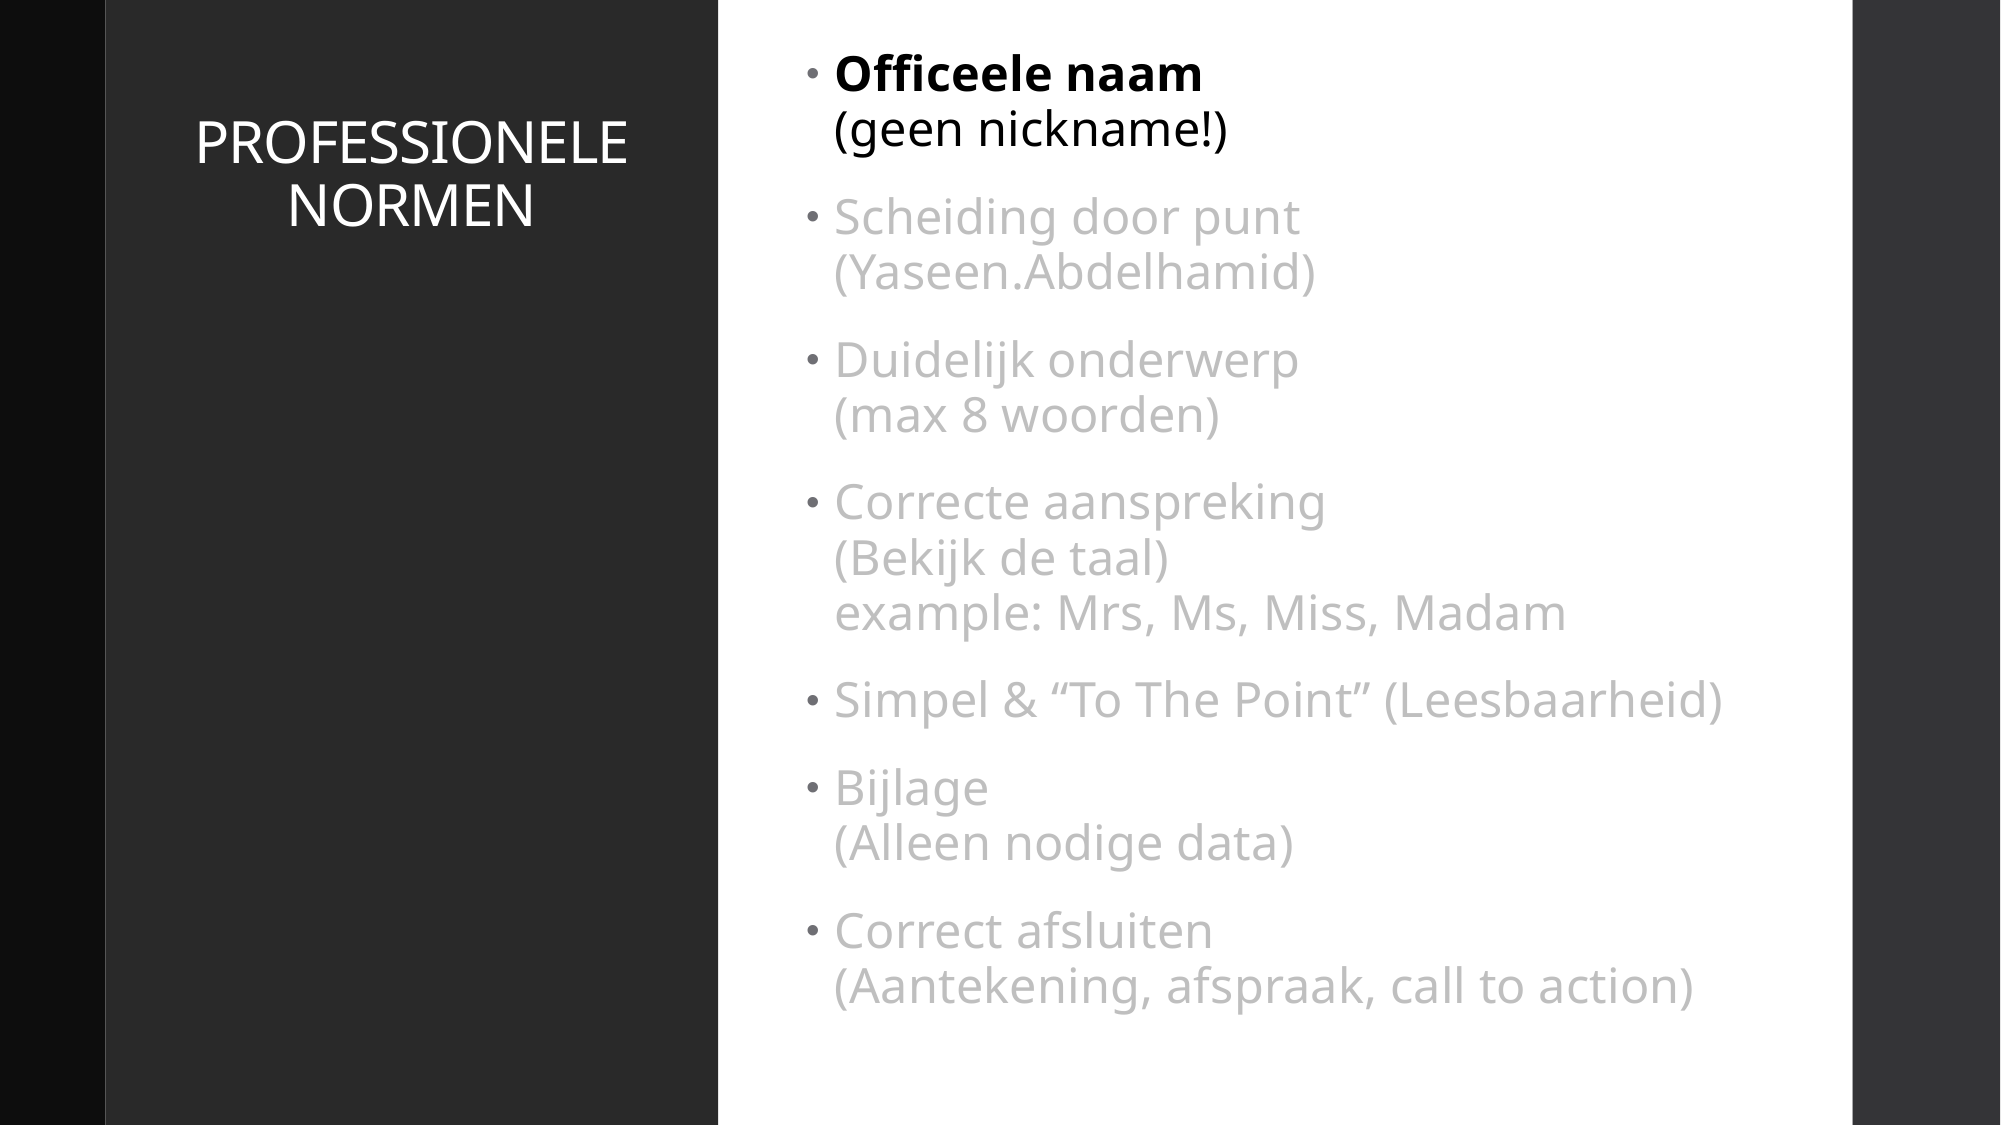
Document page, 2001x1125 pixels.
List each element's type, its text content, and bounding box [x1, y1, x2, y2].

title PROFESSIONELE NORMEN [105, 105, 717, 1013]
text_box [104, 0, 717, 1125]
text_box [0, 0, 104, 1125]
list Officeele naam (geen nickname!) Scheiding door punt (Yaseen.Abdelhamid) Duidelijk onderwerp (max 8 woorden) Correcte aanspreking (Bekijk de taal) example: Mrs, Ms, Miss, Madam Simpel & “To The Point” (Leesbaarheid) Bijlage (Alleen nodige data) Correct afsluiten (Aantekening, afspraak, call to action) [790, 39, 1747, 1070]
text_box [717, 0, 1854, 1125]
